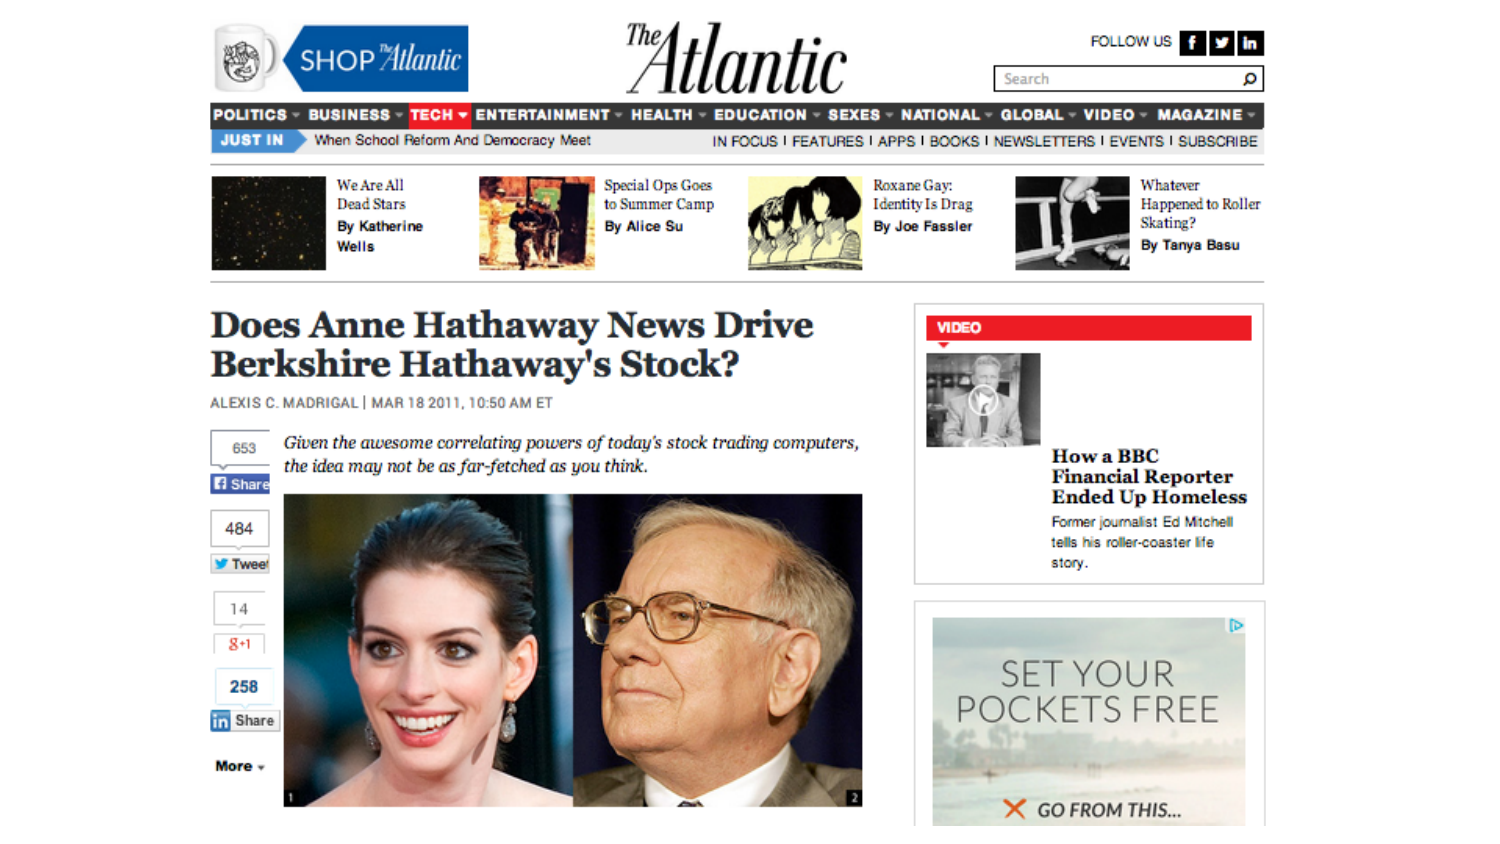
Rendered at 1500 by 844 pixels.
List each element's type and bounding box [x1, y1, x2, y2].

picture [209, 17, 1291, 826]
